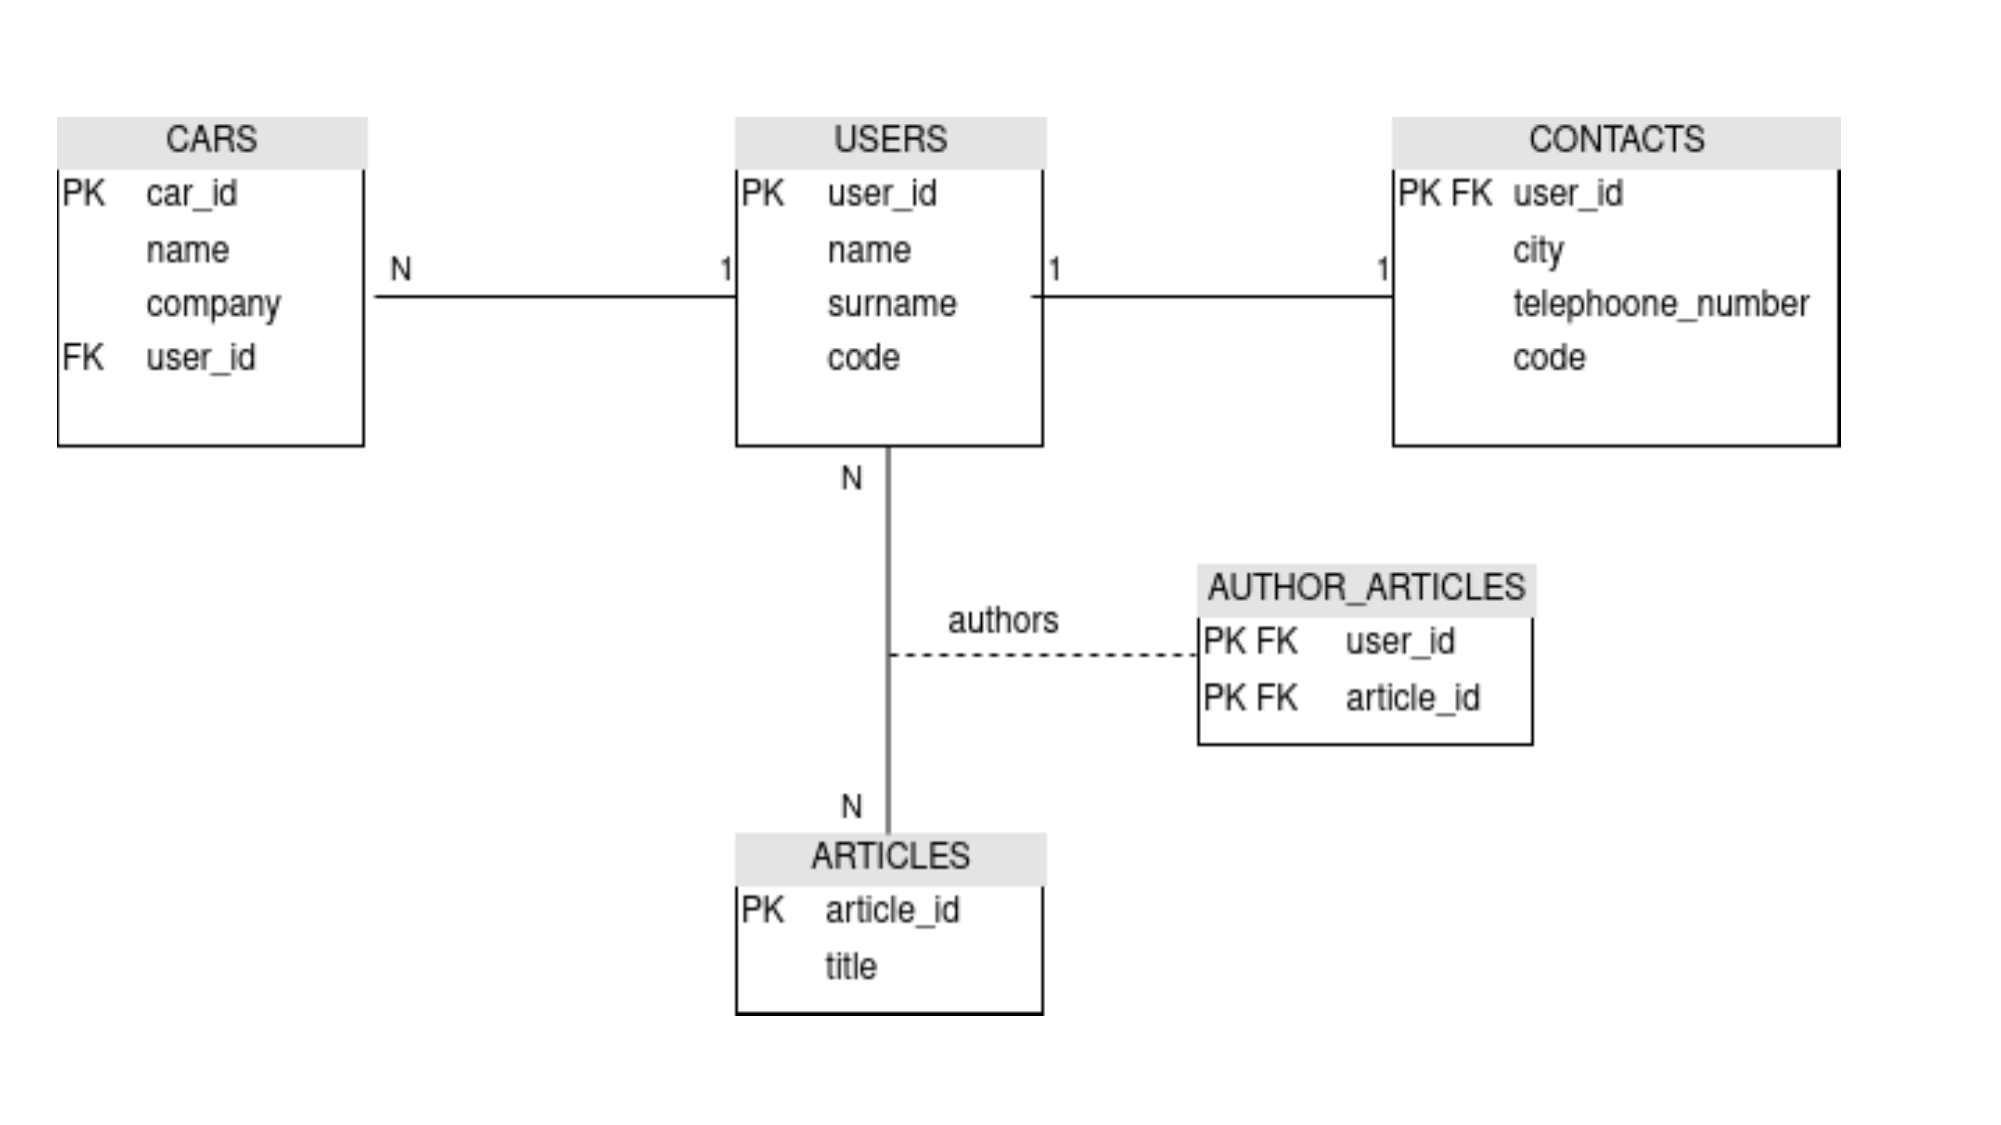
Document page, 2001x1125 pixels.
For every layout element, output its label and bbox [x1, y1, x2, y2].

picture [57, 117, 1841, 1016]
